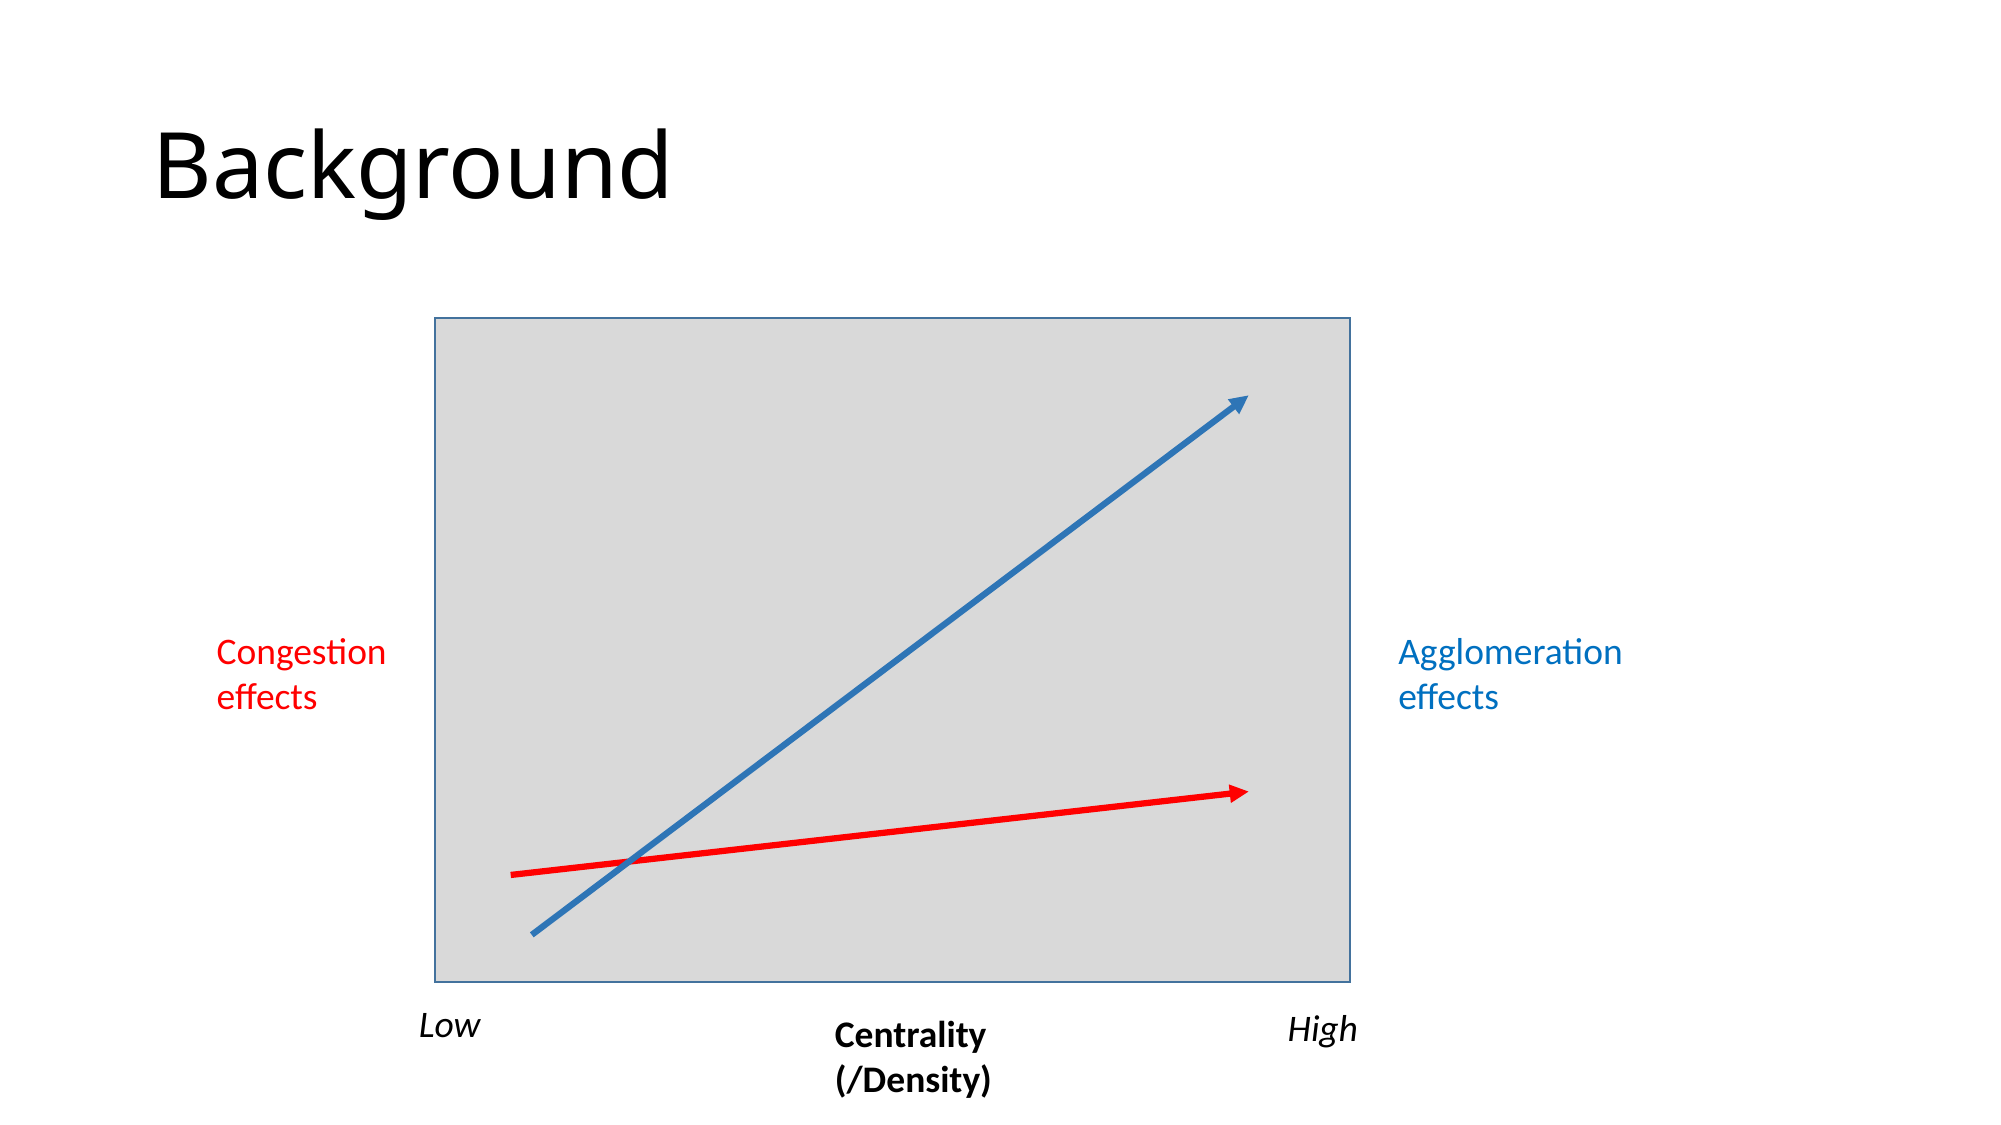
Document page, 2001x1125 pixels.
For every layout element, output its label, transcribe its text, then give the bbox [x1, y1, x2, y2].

text_box Agglomeration effects [1383, 619, 1639, 725]
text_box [531, 395, 1249, 935]
text_box Low [404, 992, 496, 1053]
text_box High [1272, 996, 1373, 1057]
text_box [510, 791, 531, 875]
text_box [434, 317, 1351, 983]
text_box Centrality (/Density) [820, 1002, 1008, 1108]
title Background [137, 59, 1863, 278]
text_box Congestion effects [201, 619, 402, 725]
